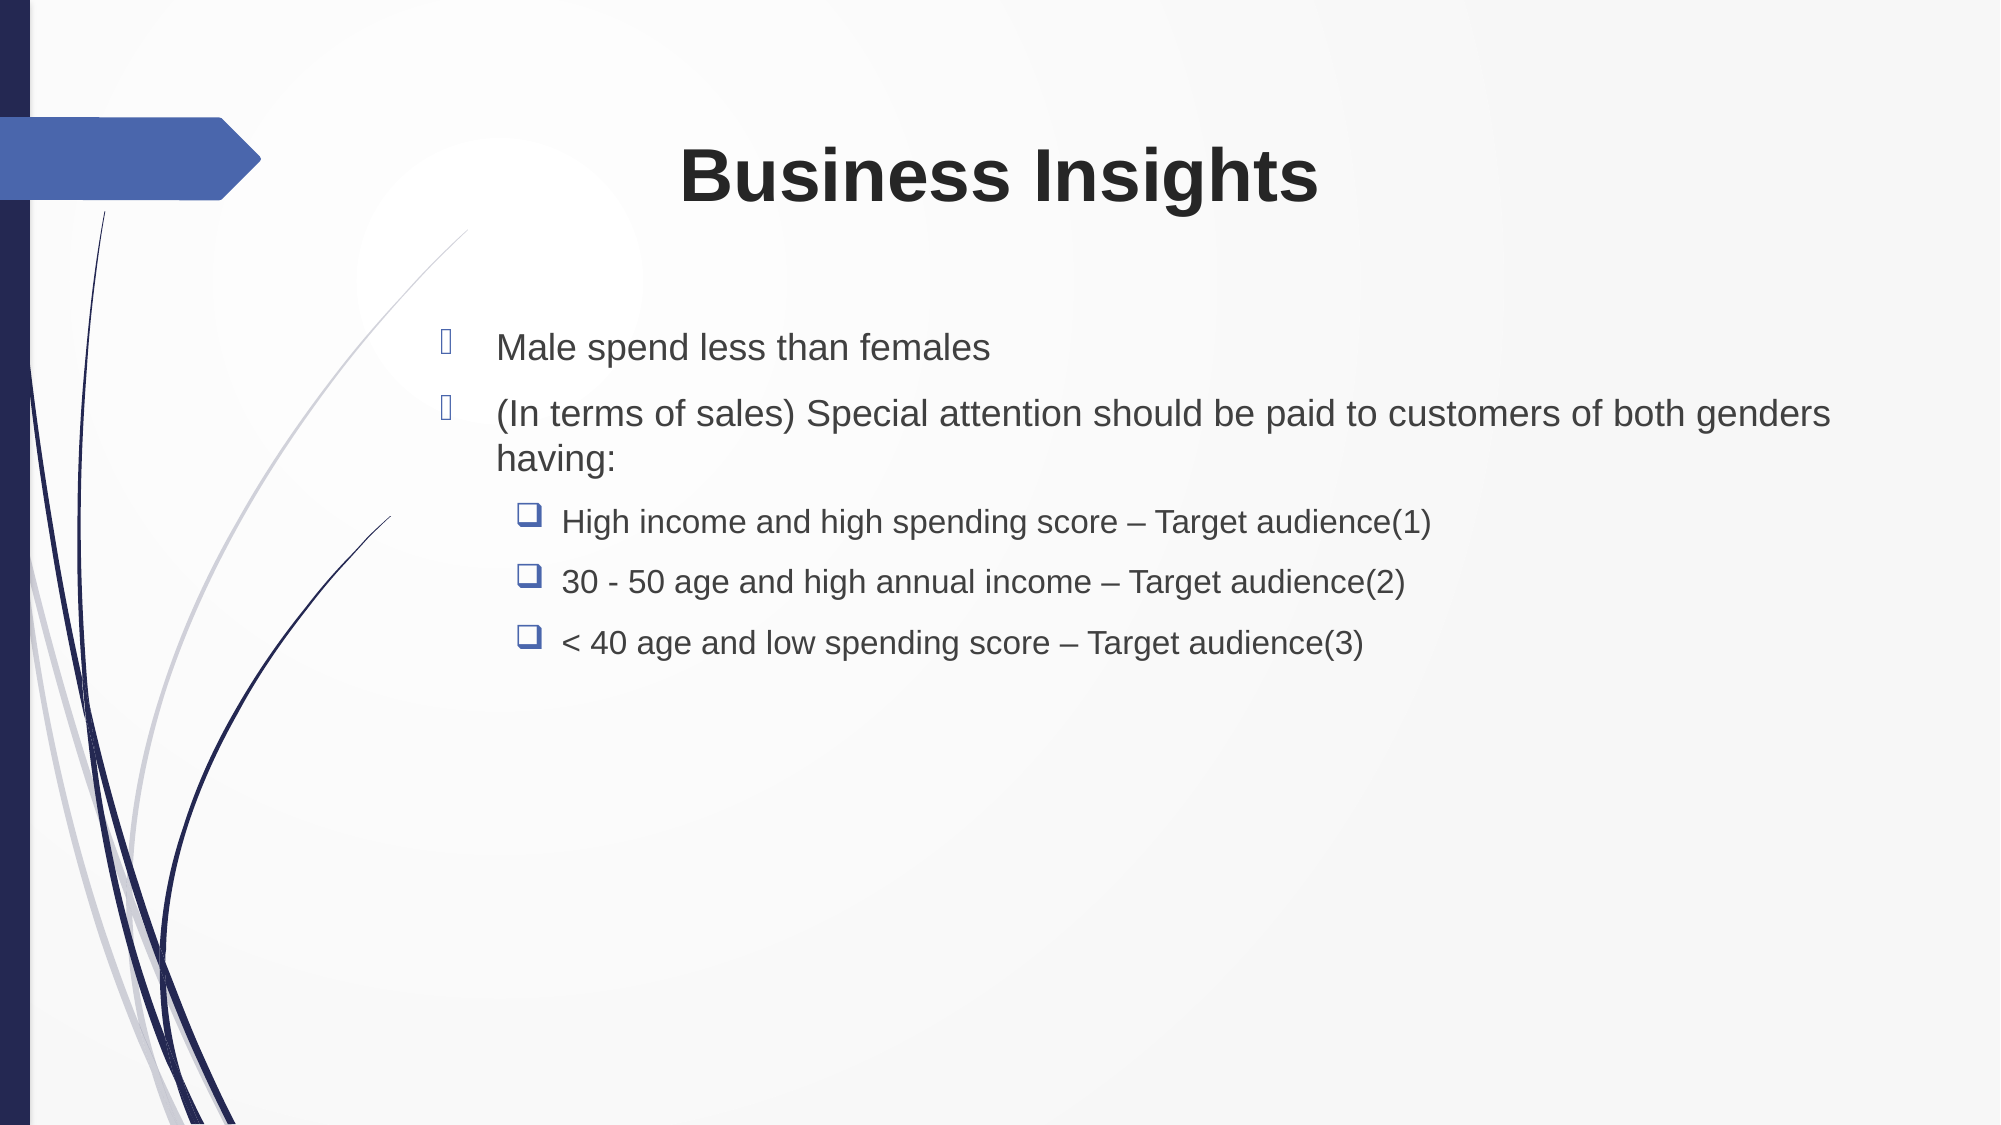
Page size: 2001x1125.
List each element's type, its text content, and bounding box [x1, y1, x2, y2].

text_box Business Insights [269, 119, 1731, 330]
list Male spend less than females (In terms of sales) Special attention should be paid to customers of both genders having: High income and high spending score – Target audience(1) 30 - 50 age and high annual income – Target audience(2) < 40 age and low spending score – Target audience(3) [424, 315, 1888, 936]
